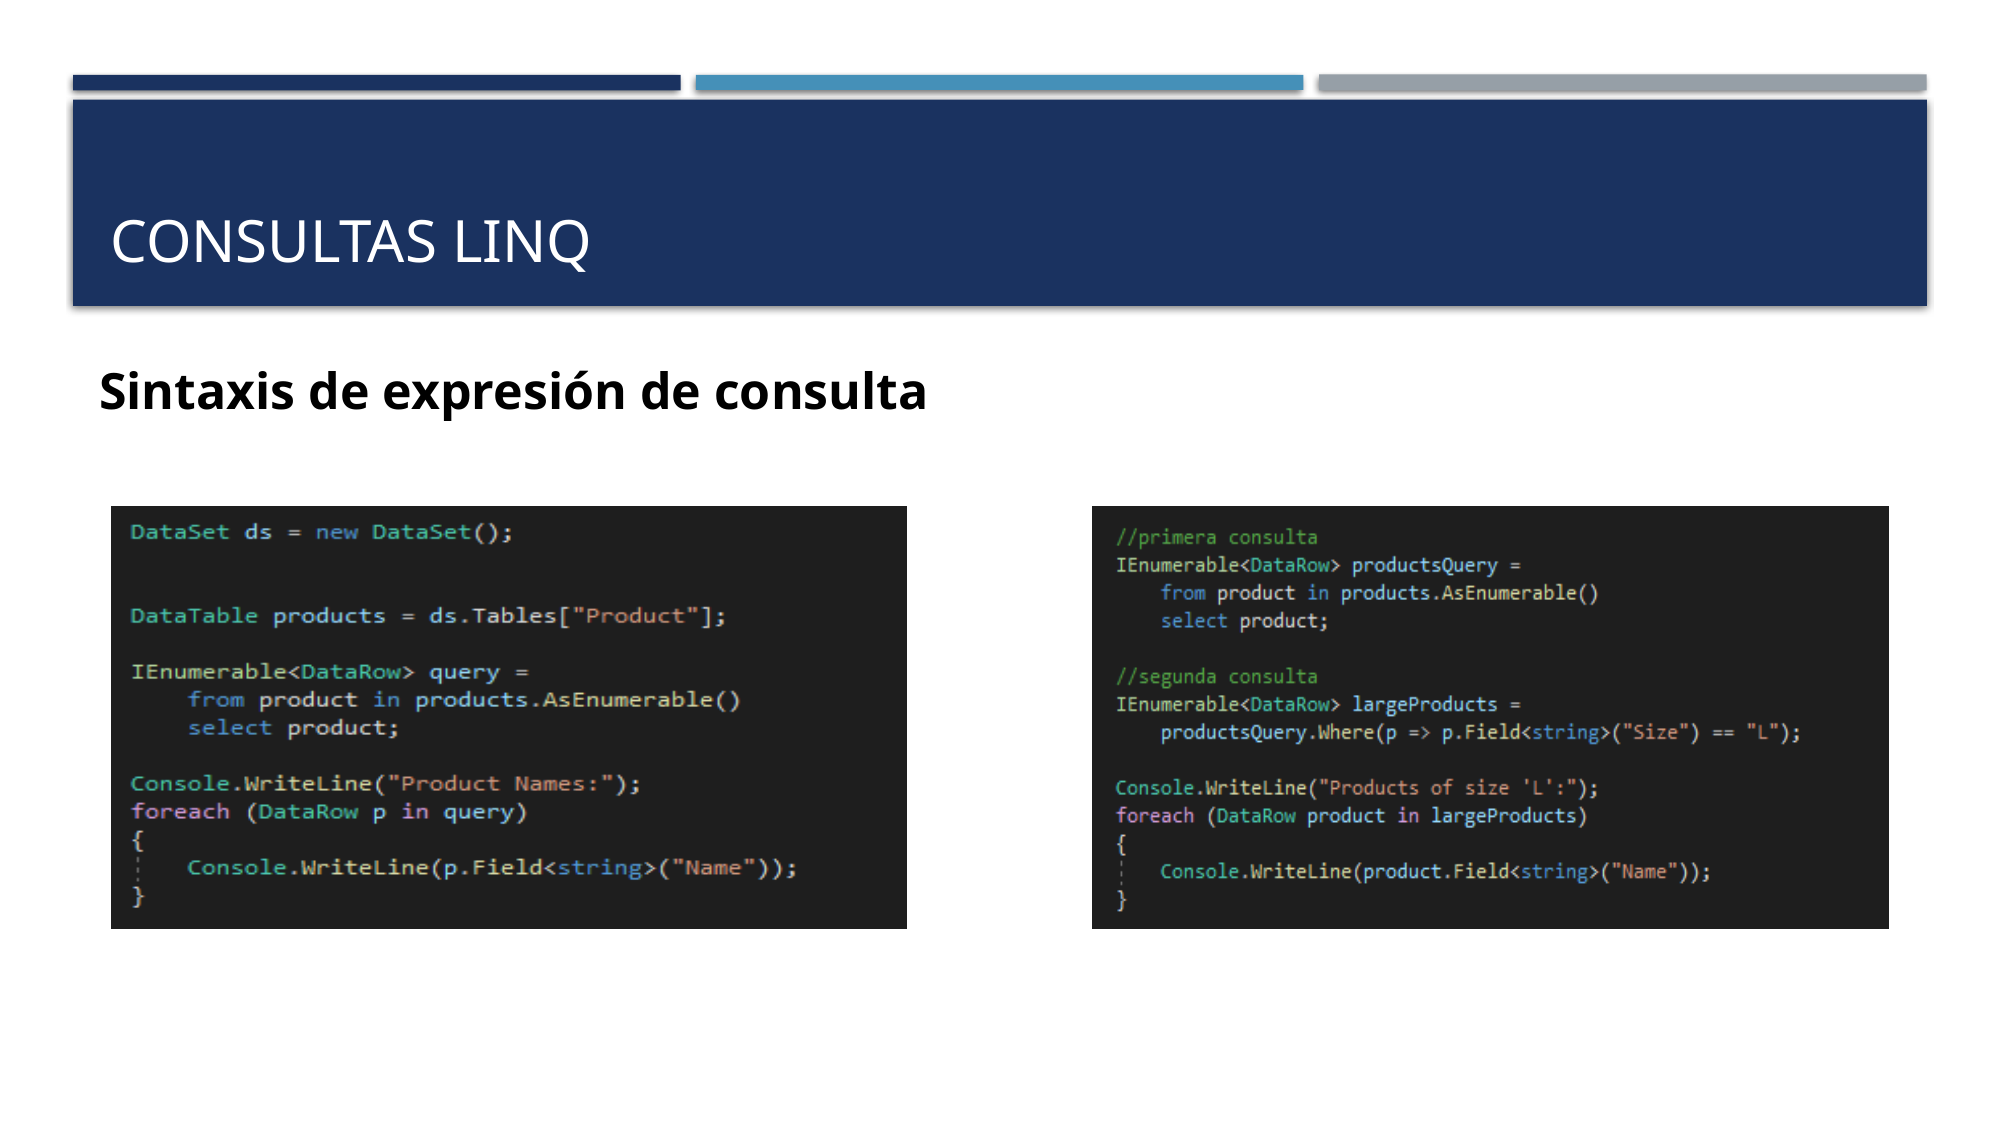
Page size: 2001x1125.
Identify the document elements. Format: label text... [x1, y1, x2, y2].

text_box Sintaxis de expresión de consulta [84, 352, 1862, 592]
picture [1091, 506, 1889, 929]
title consultas linq [95, 119, 1905, 282]
picture [110, 506, 908, 929]
